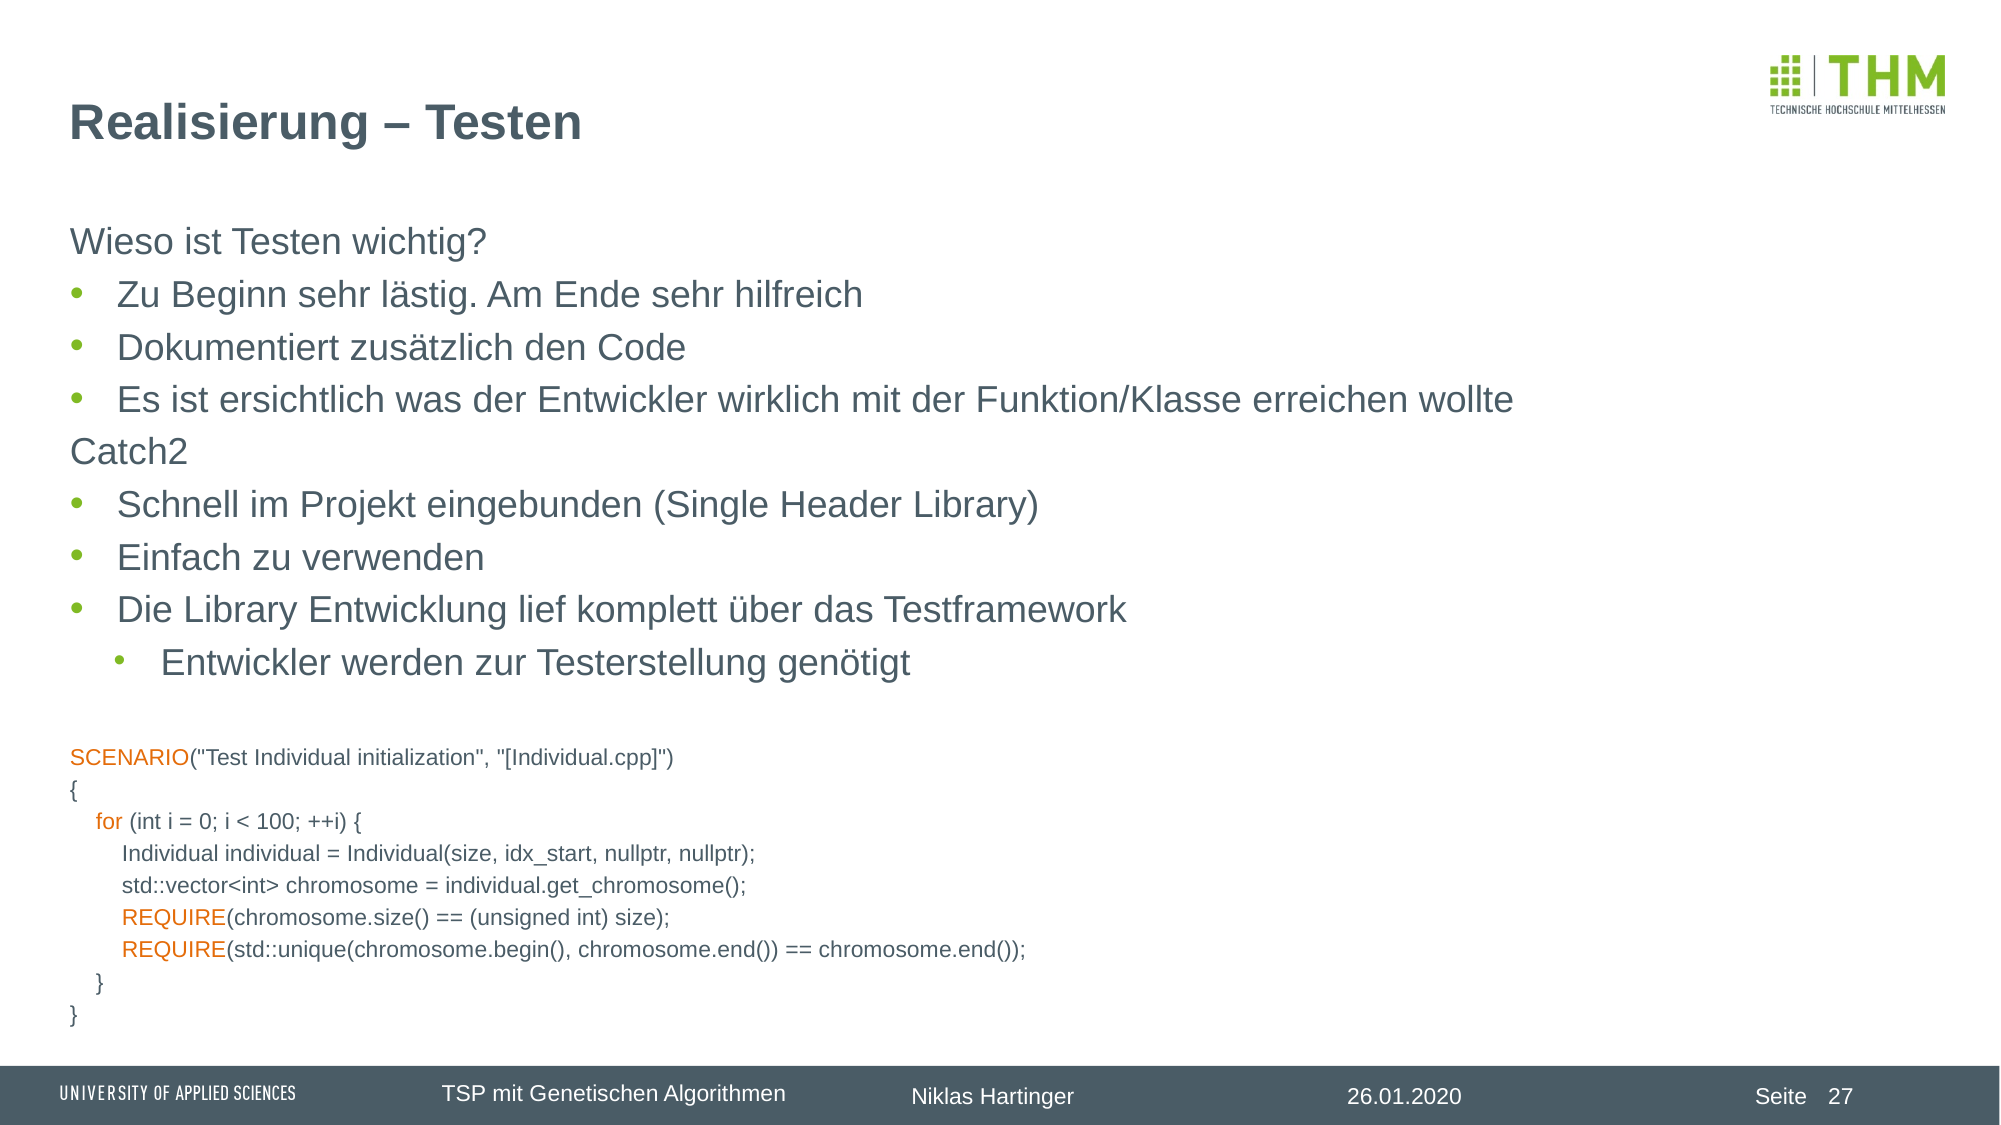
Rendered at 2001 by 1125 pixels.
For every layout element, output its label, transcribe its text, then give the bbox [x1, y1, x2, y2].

picture [1770, 55, 1945, 114]
list Wieso ist Testen wichtig? Zu Beginn sehr lästig. Am Ende sehr hilfreich Dokumentiert zusätzlich den Code Es ist ersichtlich was der Entwickler wirklich mit der Funktion/Klasse erreichen wollte Catch2 Schnell im Projekt eingebunden (Single Header Library) Einfach zu verwenden Die Library Entwicklung lief komplett über das Testframework Entwickler werden zur Testerstellung genötigt [54, 210, 1781, 735]
picture [59, 1082, 296, 1104]
text_box SCENARIO("Test Individual initialization", "[Individual.cpp]") { for (int i = 0; i < 100; ++i) { Individual individual = Individual(size, idx_start, nullptr, nullptr); std::vector<int> chromosome = individual.get_chromosome(); REQUIRE(chromosome.size() == (unsigned int) size); REQUIRE(std::unique(chromosome.begin(), chromosome.end()) == chromosome.end()); } } [54, 735, 1940, 1043]
title Realisierung – Testen [54, 82, 1708, 206]
